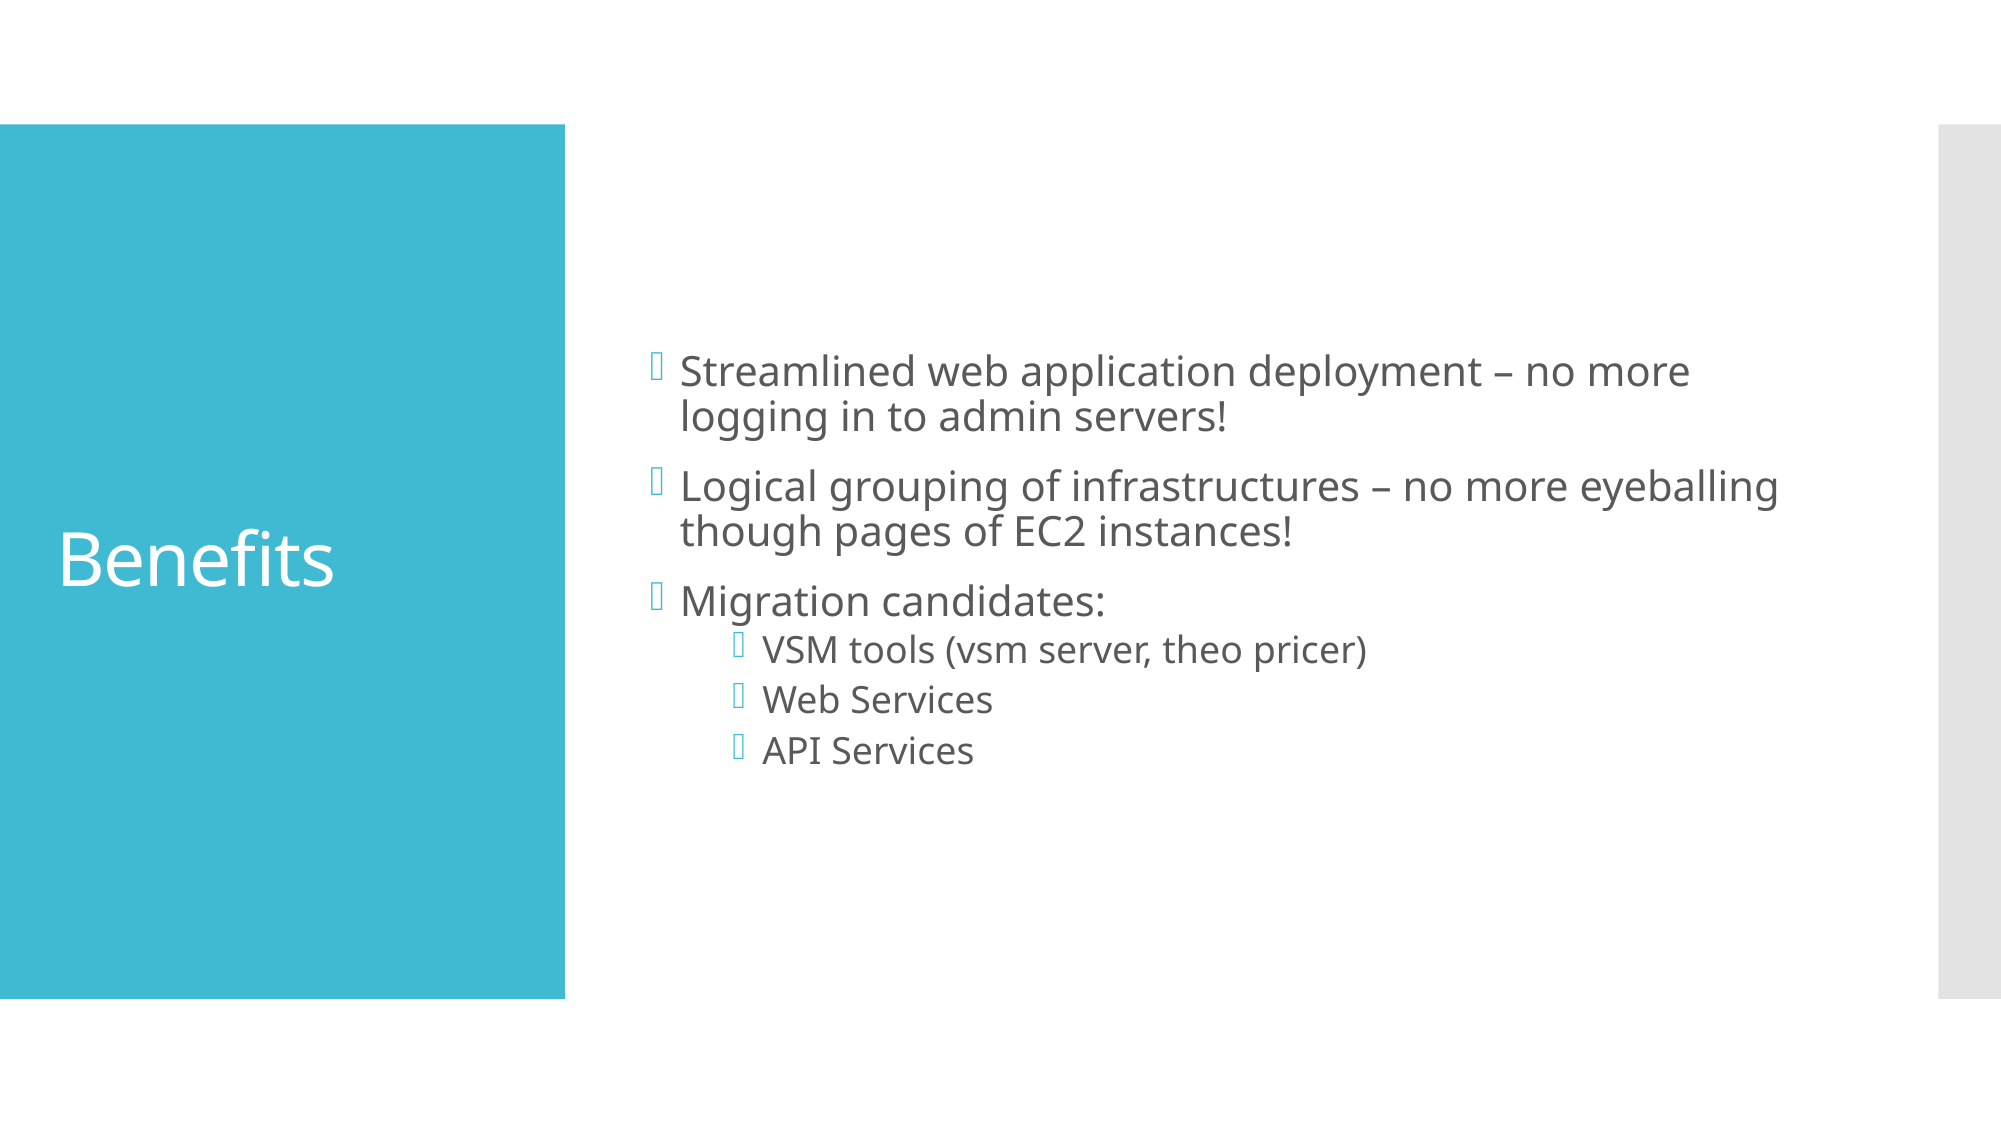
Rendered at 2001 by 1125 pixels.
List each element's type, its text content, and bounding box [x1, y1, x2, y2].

list Streamlined web application deployment – no more logging in to admin servers! Logical grouping of infrastructures – no more eyeballing though pages of EC2 instances! Migration candidates: VSM tools (vsm server, theo pricer) Web Services API Services [634, 141, 1835, 982]
title Benefits [41, 184, 525, 940]
